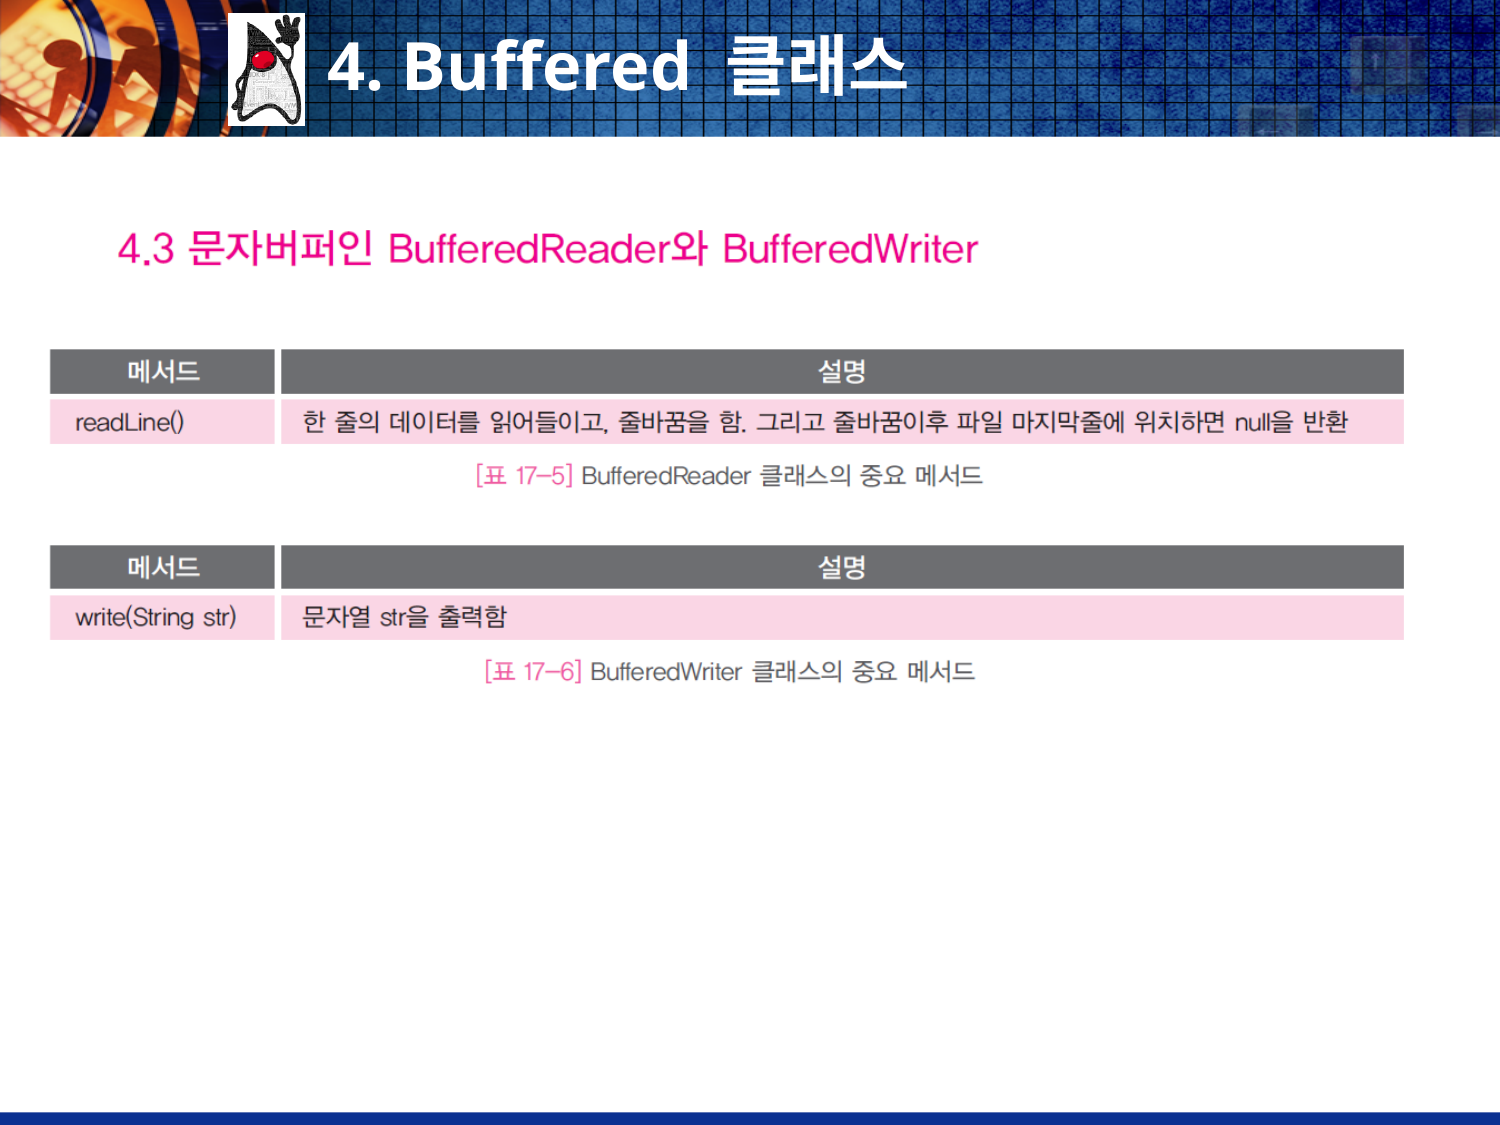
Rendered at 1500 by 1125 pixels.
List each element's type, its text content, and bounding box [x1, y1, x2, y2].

picture [41, 326, 1424, 699]
title 4. Buffered 클래스 [312, 17, 1388, 111]
picture [0, 0, 1500, 138]
picture [108, 214, 1058, 280]
